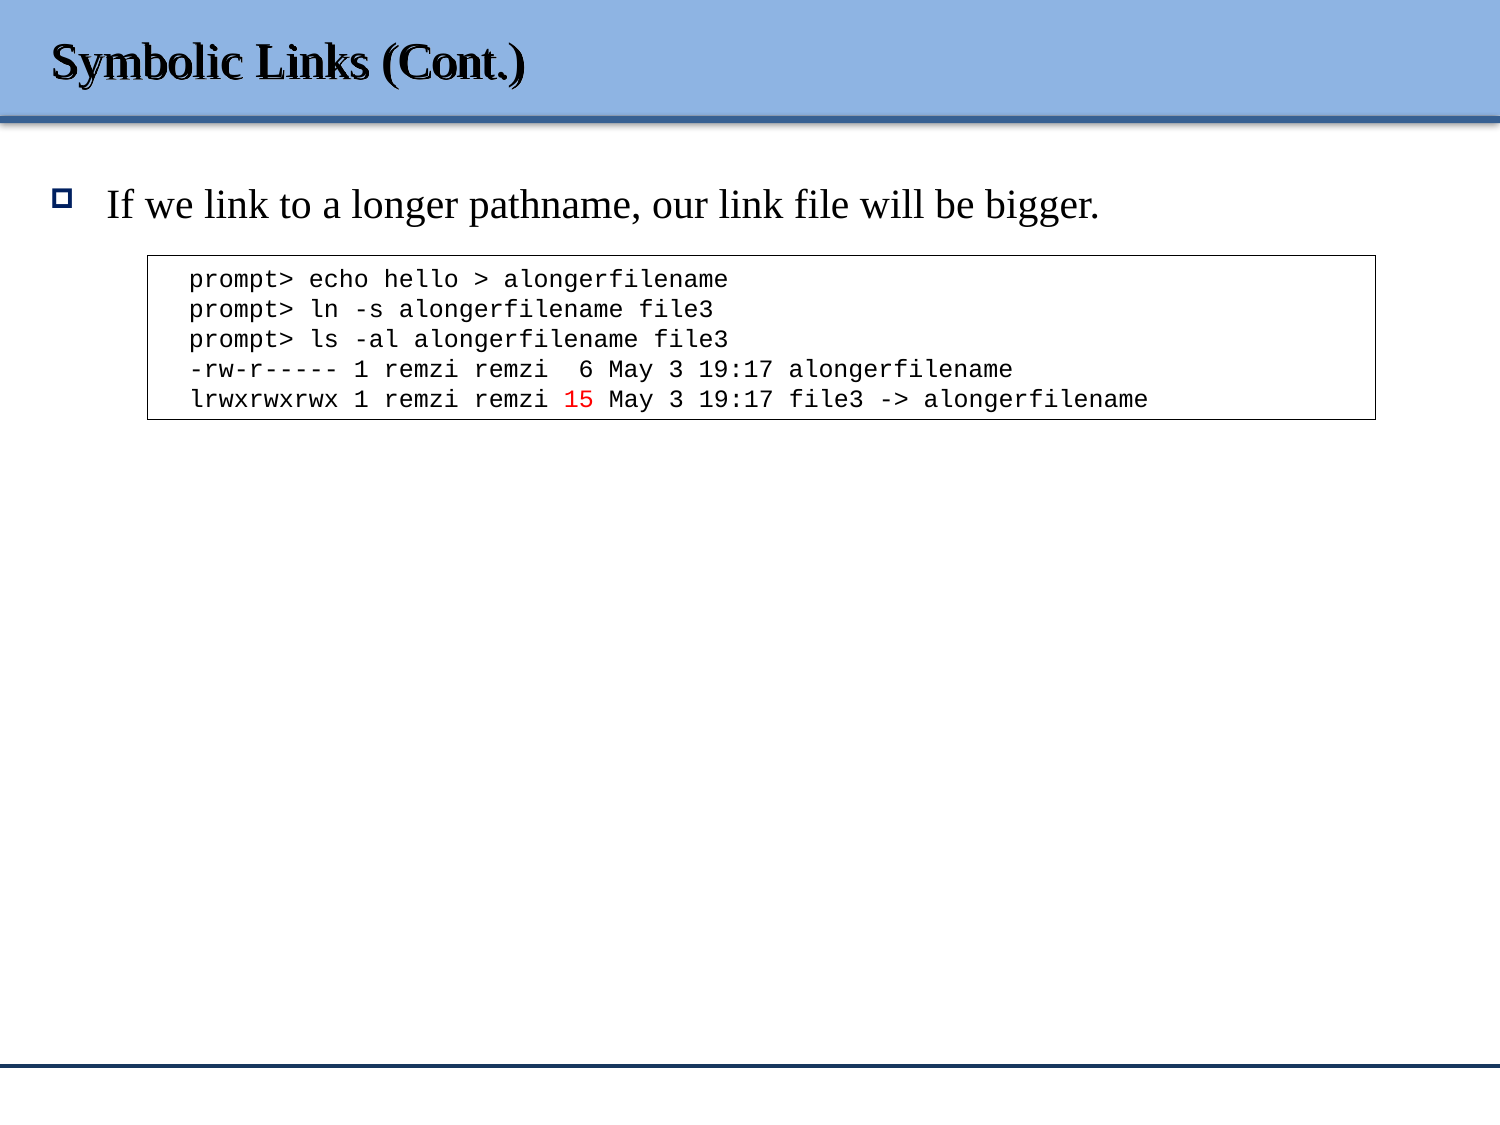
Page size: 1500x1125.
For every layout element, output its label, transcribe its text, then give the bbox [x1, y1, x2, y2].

title Symbolic Links (Cont.) [34, 8, 1477, 106]
text_box prompt> echo hello > alongerfilename prompt> ln -s alongerfilename file3 prompt> ls -al alongerfilename file3 -rw-r----- 1 remzi remzi 6 May 3 19:17 alongerfilename lrwxrwxrwx 1 remzi remzi 15 May 3 19:17 file3 -> alongerfilename [147, 255, 1376, 420]
list If we link to a longer pathname, our link file will be bigger. [34, 144, 1477, 1048]
